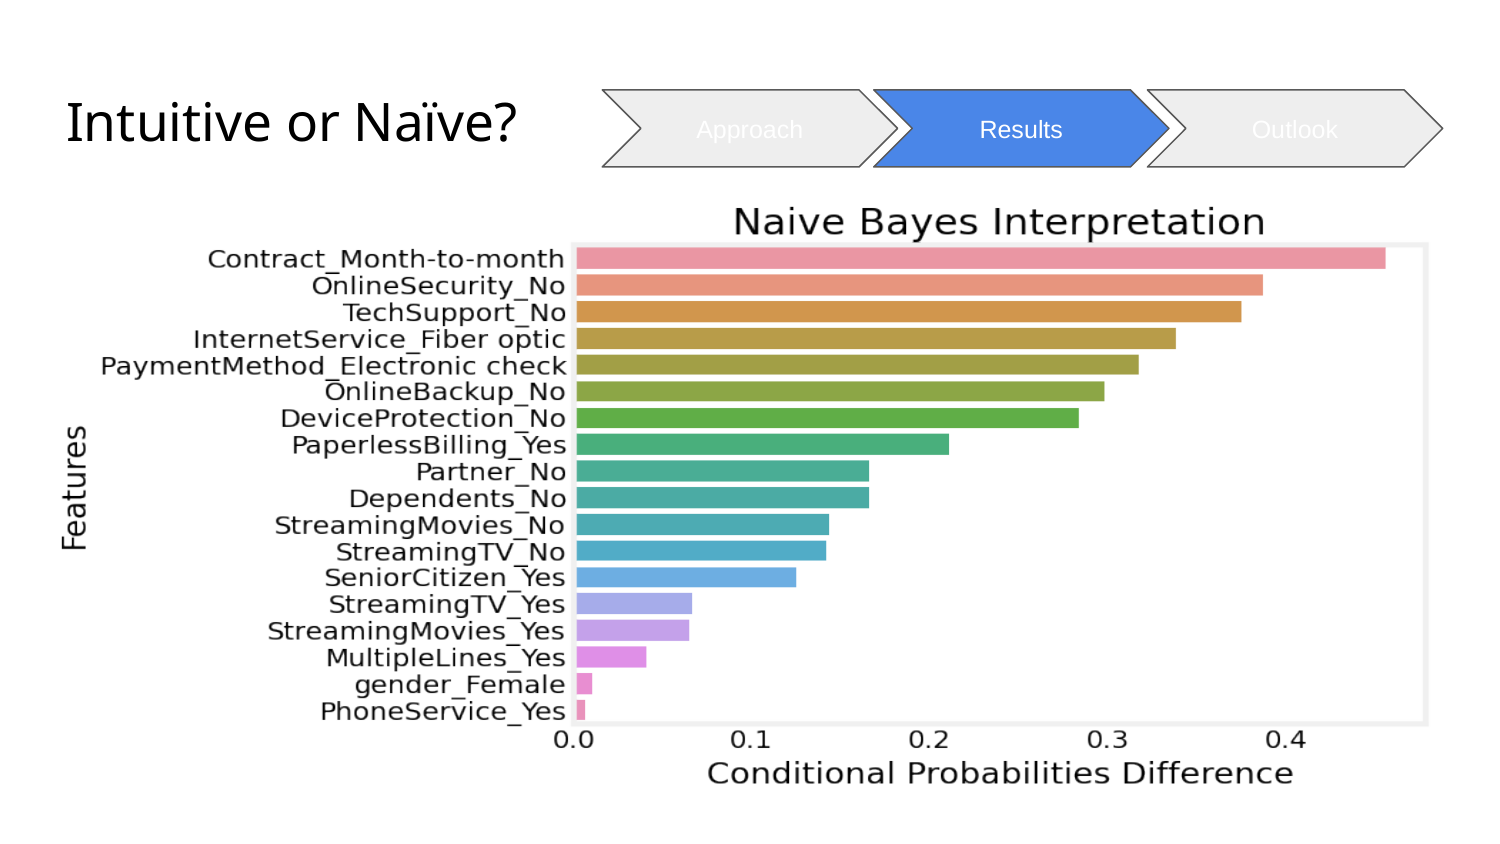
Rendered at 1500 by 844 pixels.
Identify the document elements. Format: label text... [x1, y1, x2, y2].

text_box Results [873, 89, 1169, 167]
picture [29, 180, 1456, 817]
text_box Approach [602, 89, 898, 167]
text_box Outlook [1147, 89, 1443, 167]
title Intuitive or Naïve? [51, 72, 1449, 167]
